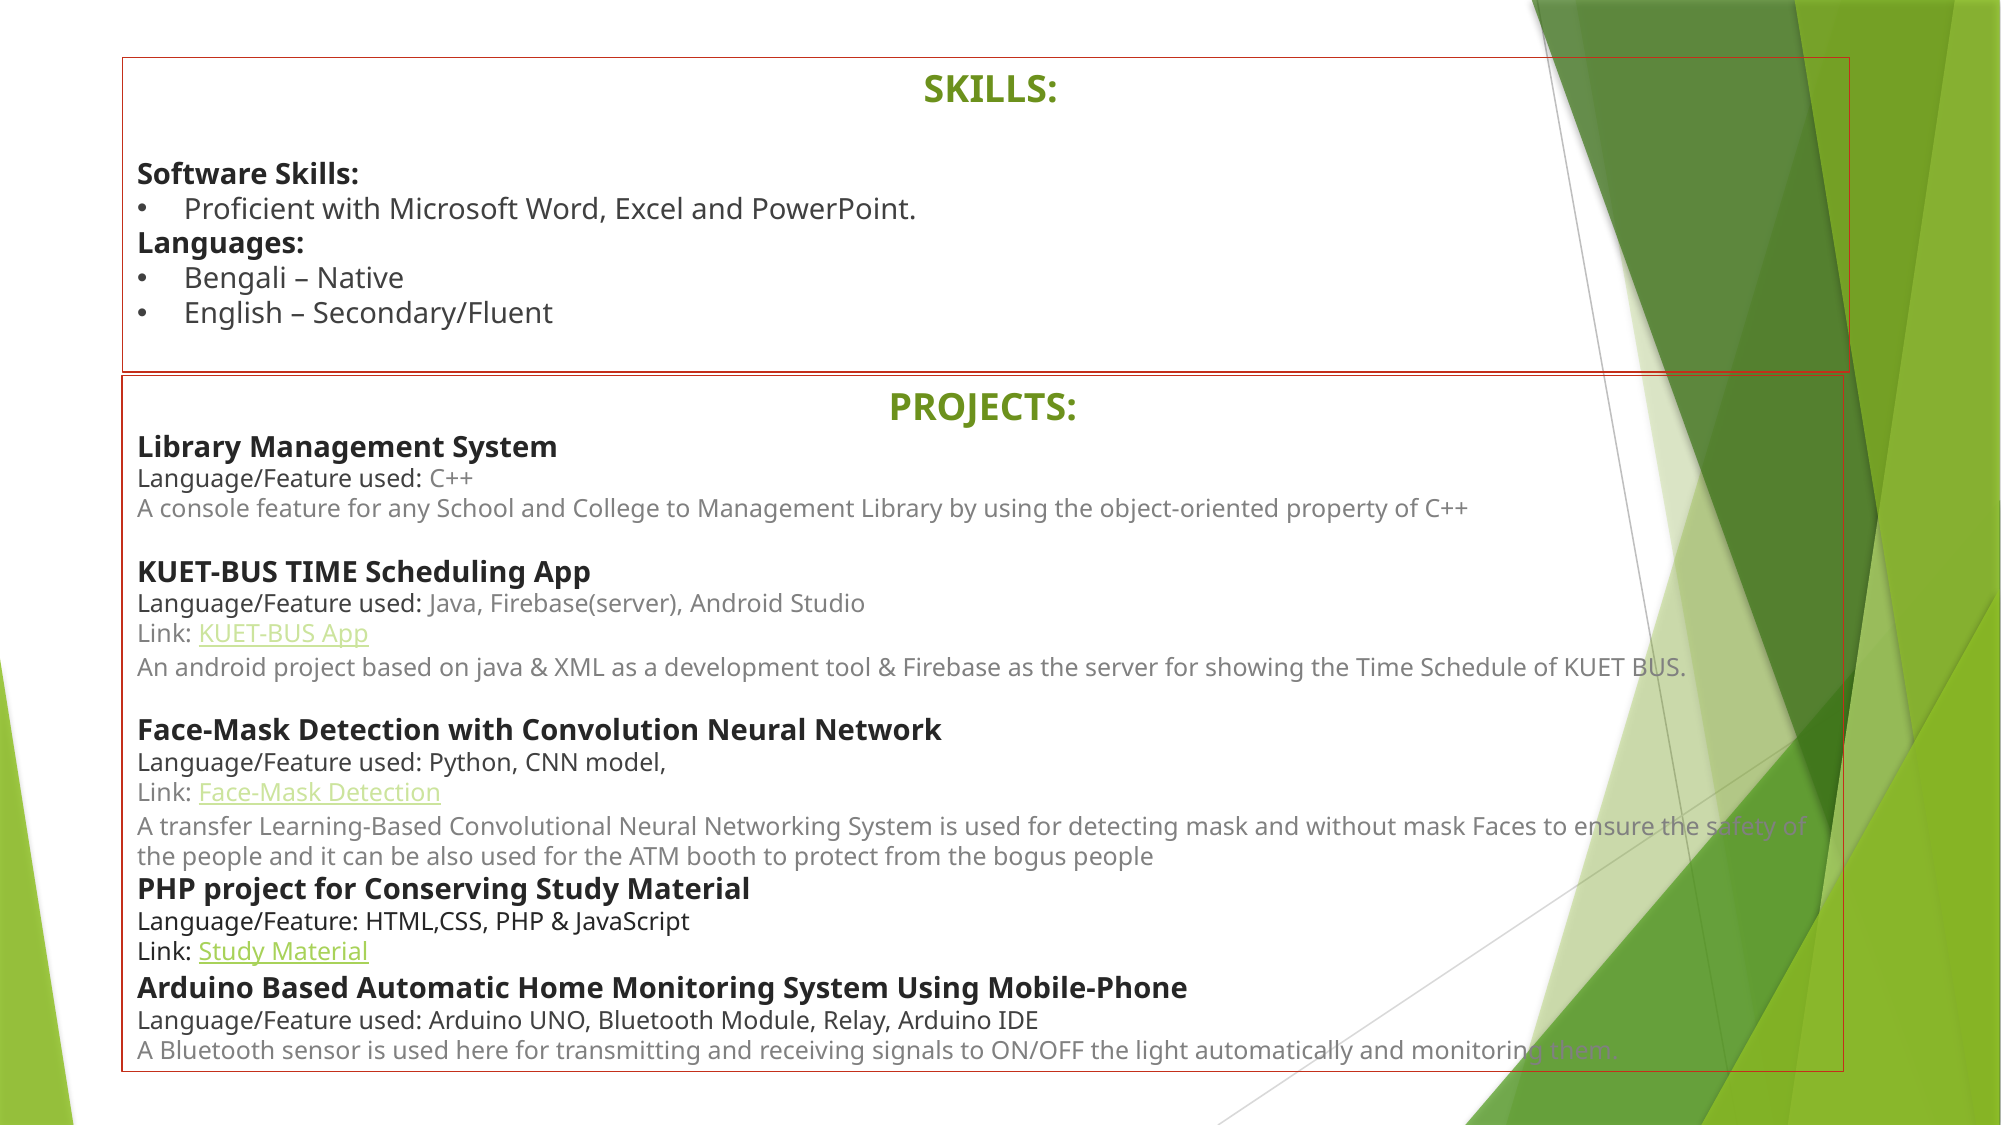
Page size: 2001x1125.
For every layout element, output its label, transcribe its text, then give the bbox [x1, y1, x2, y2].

text_box SKILLS: Software Skills: Proficient with Microsoft Word, Excel and PowerPoint. Languages: Bengali – Native English – Secondary/Fluent [122, 57, 1850, 373]
text_box PROJECTS: Library Management System Language/Feature used: C++ A console feature for any School and College to Management Library by using the object-oriented property of C++ KUET-BUS TIME Scheduling App Language/Feature used: Java, Firebase(server), Android Studio Link: KUET-BUS App An android project based on java & XML as a development tool & Firebase as the server for showing the Time Schedule of KUET BUS. Face-Mask Detection with Convolution Neural Network Language/Feature used: Python, CNN model, Link: Face-Mask Detection A transfer Learning-Based Convolutional Neural Networking System is used for detecting mask and without mask Faces to ensure the safety of the people and it can be also used for the ATM booth to protect from the bogus people PHP project for Conserving Study Material Language/Feature: HTML,CSS, PHP & JavaScript Link: Study Material Arduino Based Automatic Home Monitoring System Using Mobile-Phone Language/Feature used: Arduino UNO, Bluetooth Module, Relay, Arduino IDE A Bluetooth sensor is used here for transmitting and receiving signals to ON/OFF the light automatically and monitoring them. [122, 375, 1844, 1072]
